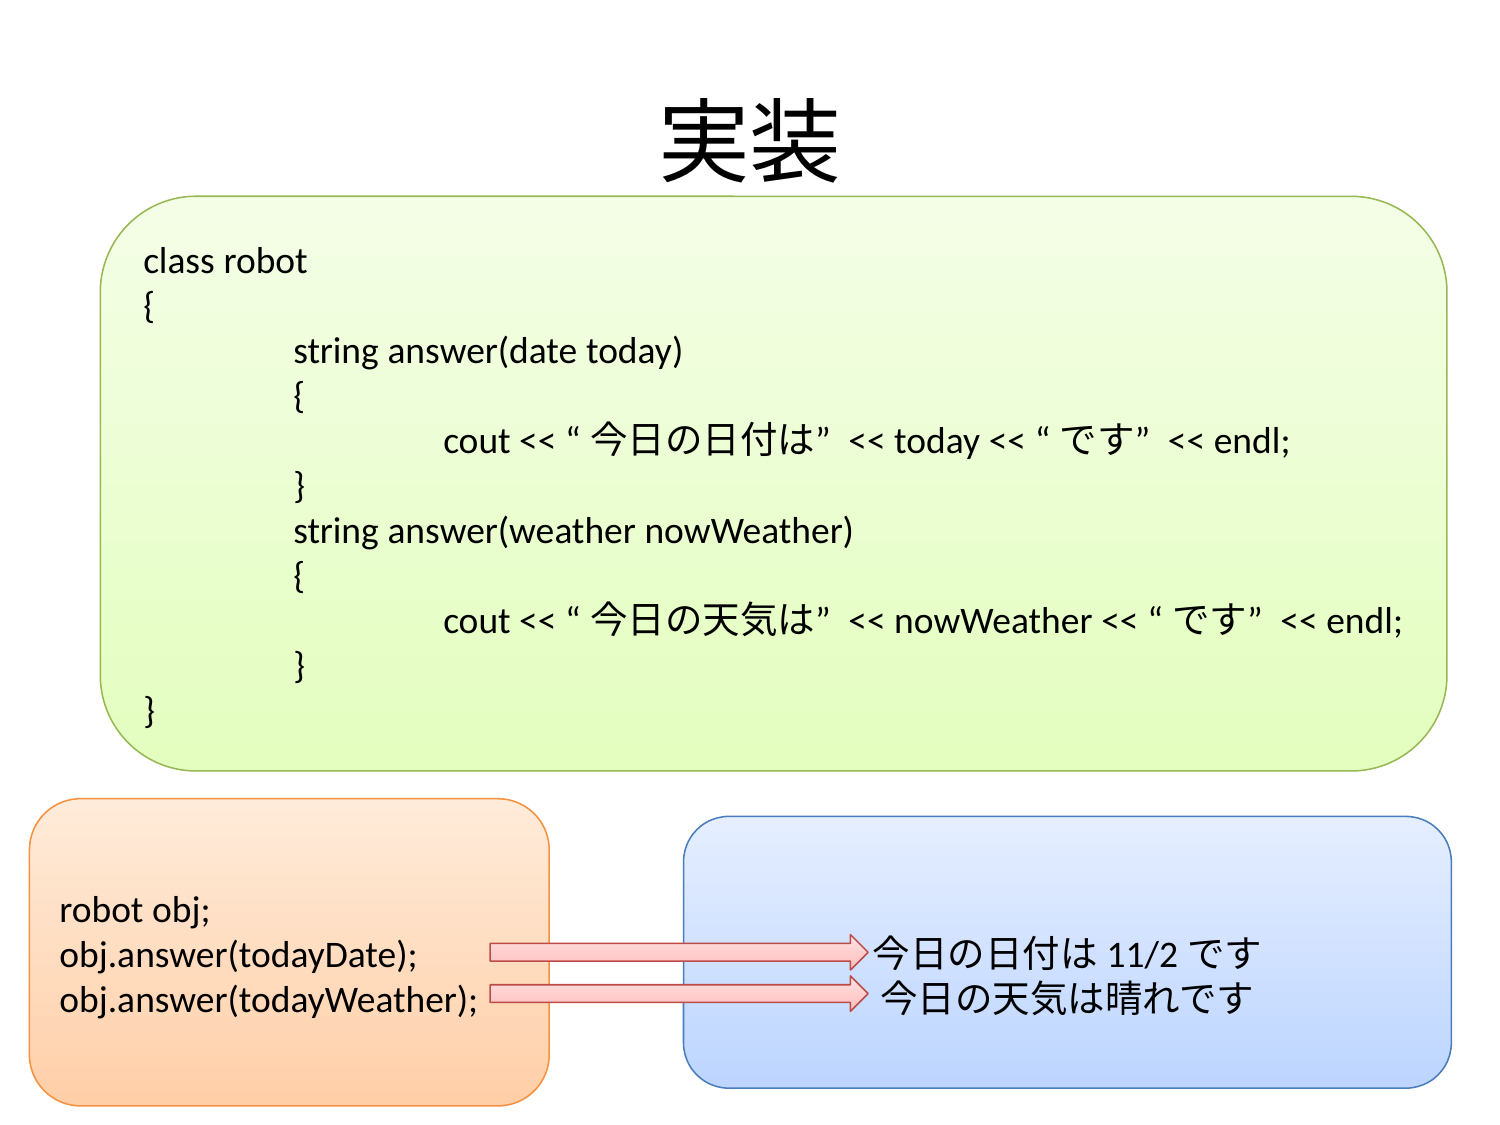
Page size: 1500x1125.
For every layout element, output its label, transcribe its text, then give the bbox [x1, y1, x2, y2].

text_box class robot { string answer(date today) { cout << “今日の日付は” << today << “です” << endl; } string answer(weather nowWeather) { cout << “今日の天気は” << nowWeather << “です” << endl; } } [100, 196, 1447, 771]
text_box robot obj; obj.answer(todayDate); obj.answer(todayWeather); [29, 798, 550, 1106]
text_box 今日の日付は11/2です 今日の天気は晴れです [683, 816, 1452, 1089]
text_box [490, 975, 869, 1012]
title 実装 [75, 45, 1425, 233]
text_box [490, 934, 869, 970]
